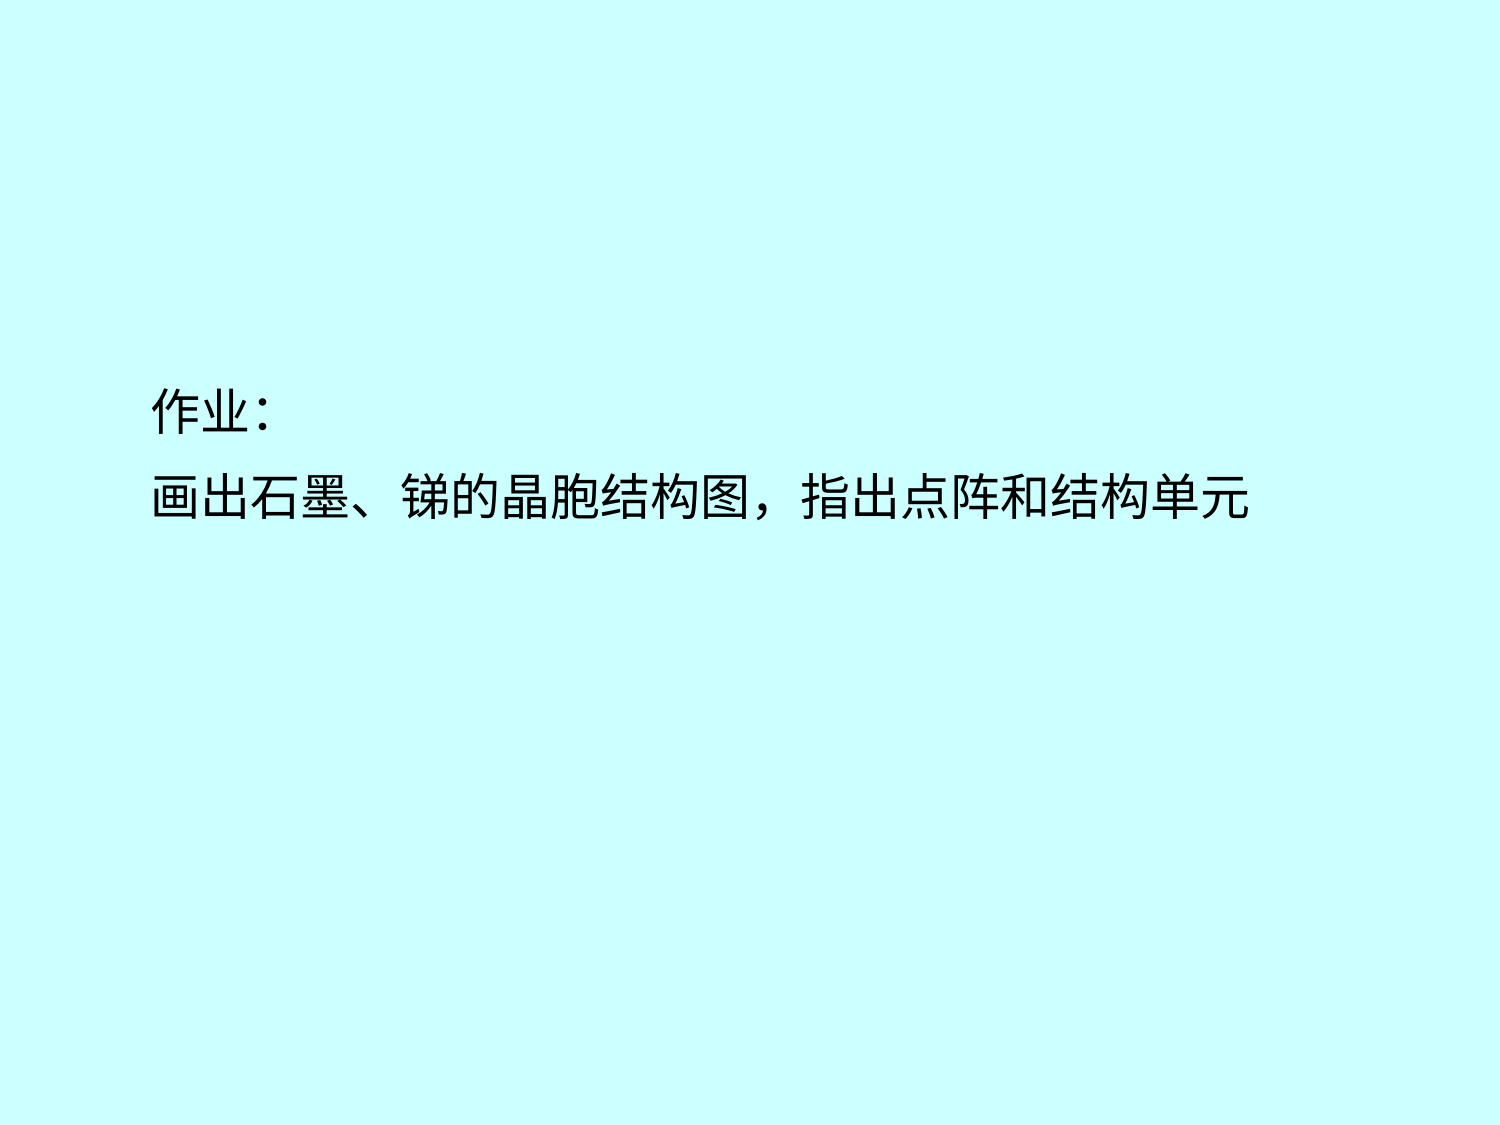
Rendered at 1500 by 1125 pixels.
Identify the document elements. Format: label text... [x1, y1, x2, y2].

text_box 作业： 画出石墨、锑的晶胞结构图，指出点阵和结构单元 [135, 373, 1323, 534]
